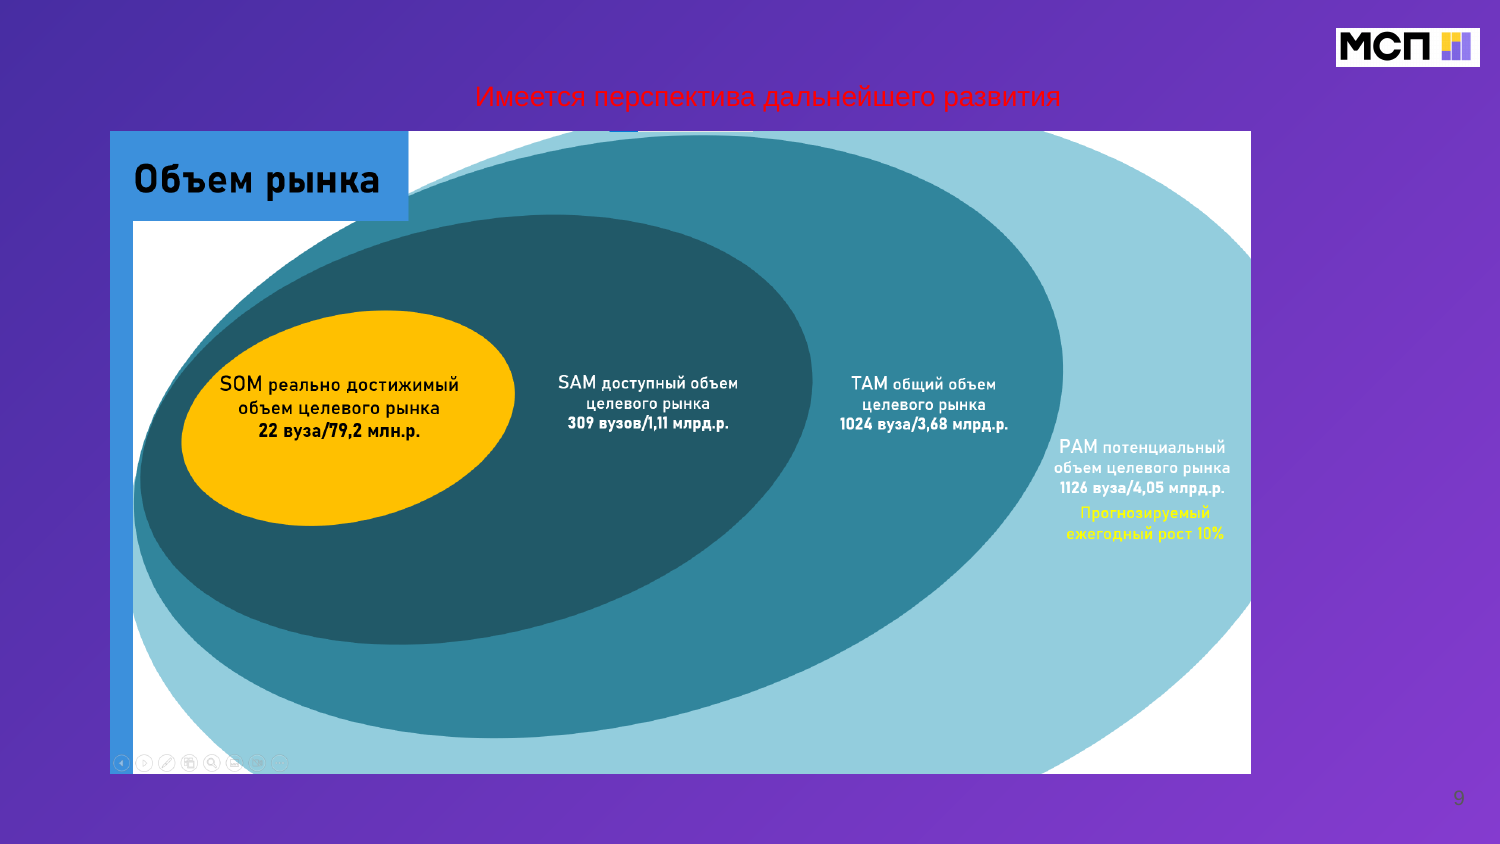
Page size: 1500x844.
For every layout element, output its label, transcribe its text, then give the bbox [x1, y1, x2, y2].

text_box Имеется перспектива дальнейшего развития [460, 70, 1085, 120]
slide_number 9 [1389, 764, 1480, 830]
picture [110, 131, 1252, 774]
picture [1336, 28, 1480, 67]
